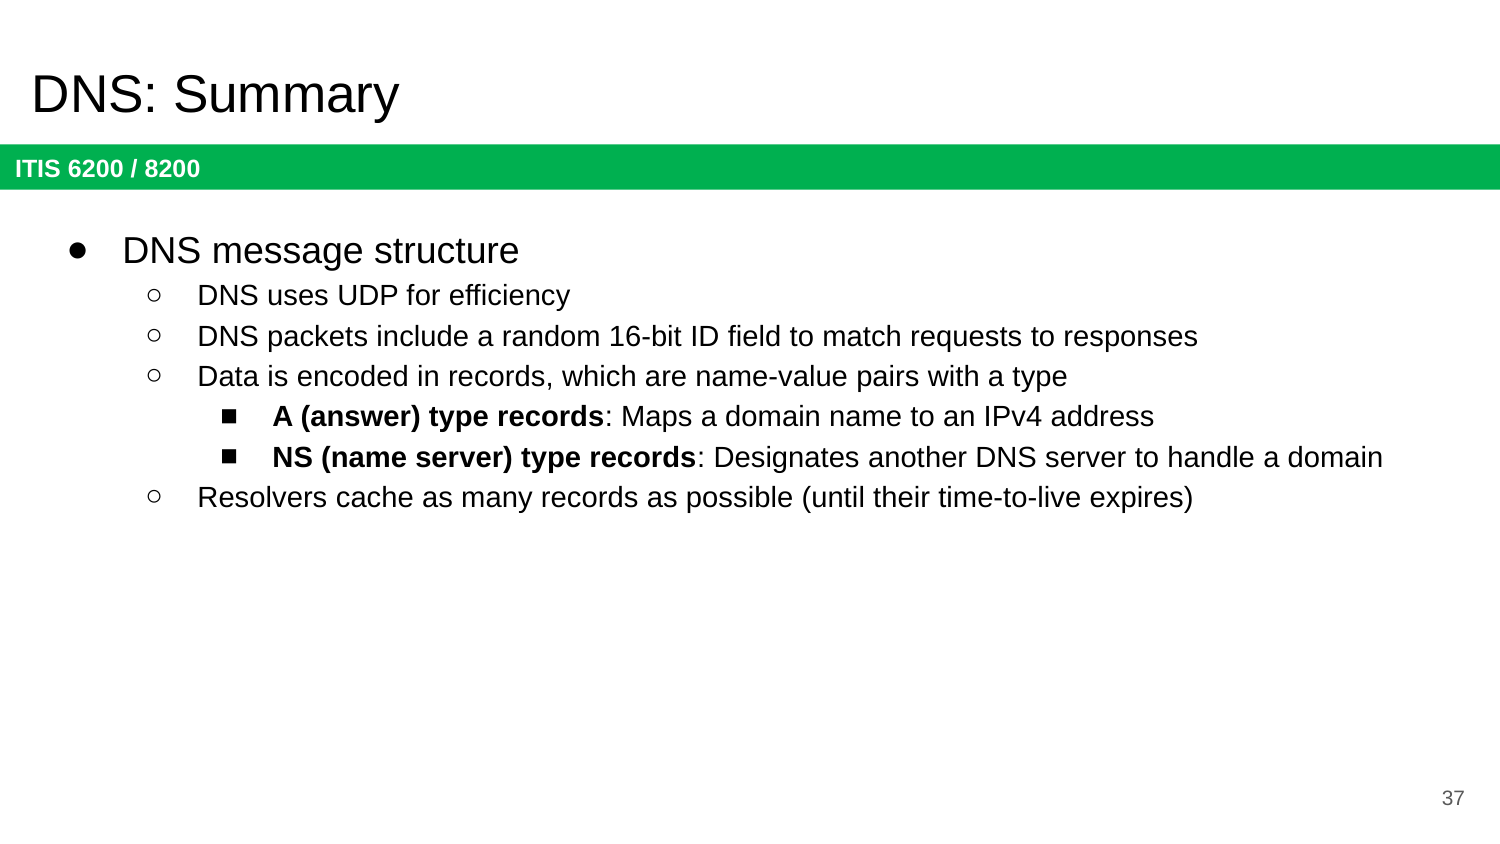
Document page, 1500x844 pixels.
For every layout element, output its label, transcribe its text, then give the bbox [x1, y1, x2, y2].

list DNS message structure DNS uses UDP for efficiency DNS packets include a random 16-bit ID field to match requests to responses Data is encoded in records, which are name-value pairs with a type A (answer) type records: Maps a domain name to an IPv4 address NS (name server) type records: Designates another DNS server to handle a domain Resolvers cache as many records as possible (until their time-to-live expires) [32, 204, 1431, 784]
title DNS: Summary [16, 44, 1415, 139]
slide_number 37 [1389, 764, 1480, 830]
